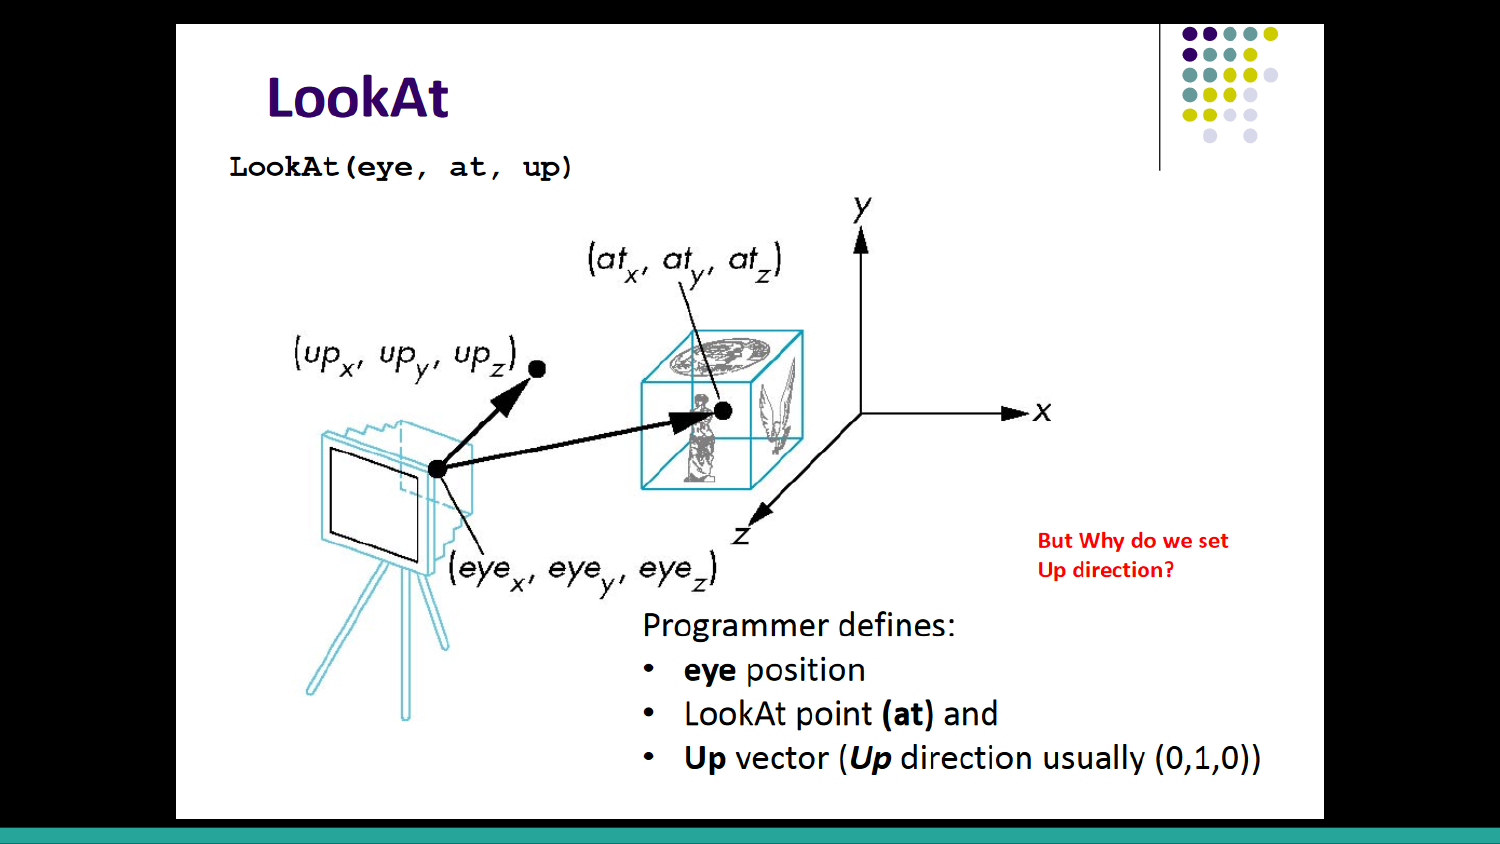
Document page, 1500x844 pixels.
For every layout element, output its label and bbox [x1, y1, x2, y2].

picture [176, 24, 1324, 819]
